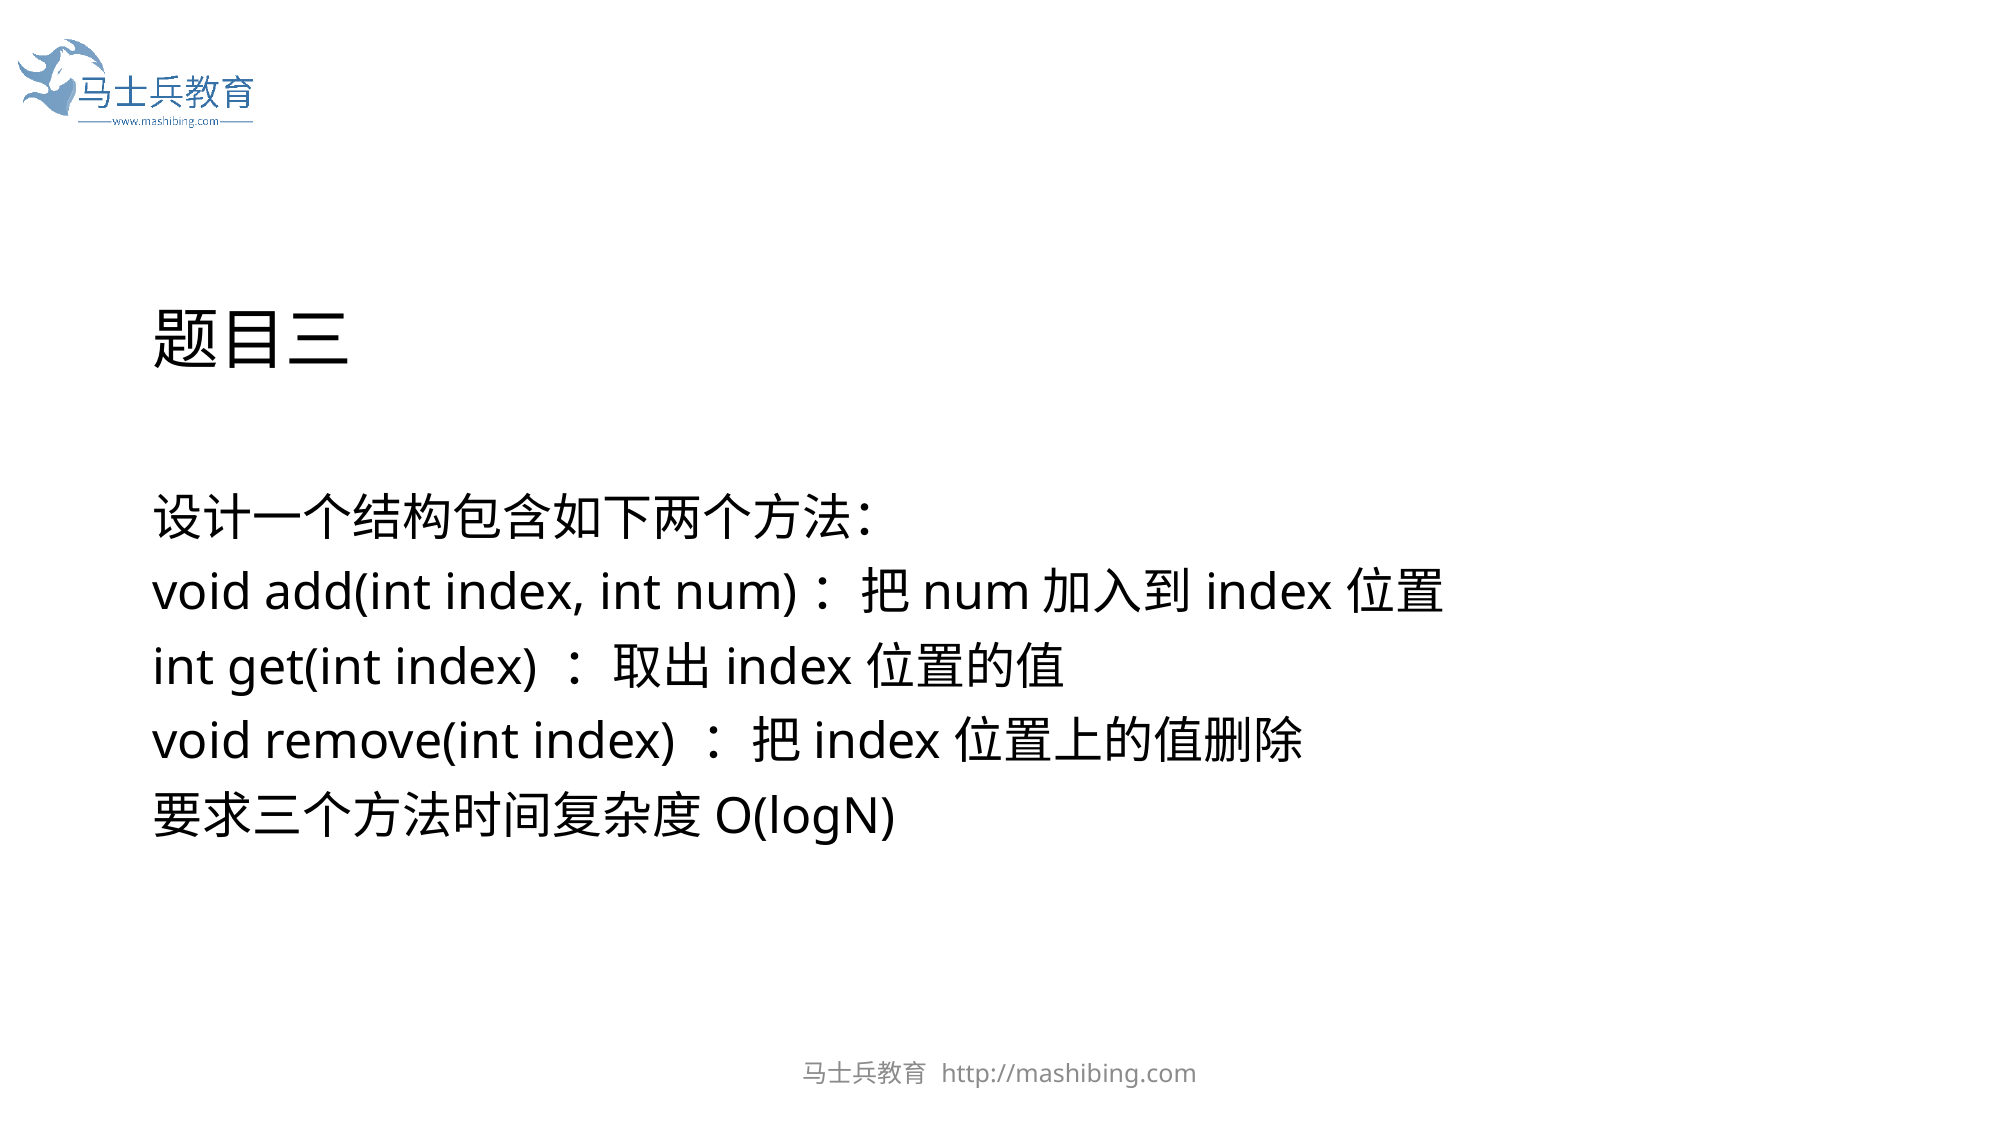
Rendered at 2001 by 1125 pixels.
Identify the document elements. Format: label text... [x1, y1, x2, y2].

footer 马士兵教育 http://mashibing.com [662, 1042, 1338, 1103]
title 题目三 [137, 205, 1863, 477]
list 设计一个结构包含如下两个方法： void add(int index, int num)：把num加入到index位置 int get(int index) ：取出index位置的值 void remove(int index) ：把index位置上的值删除 要求三个方法时间复杂度O(logN) [137, 477, 1863, 960]
picture [7, 5, 276, 177]
